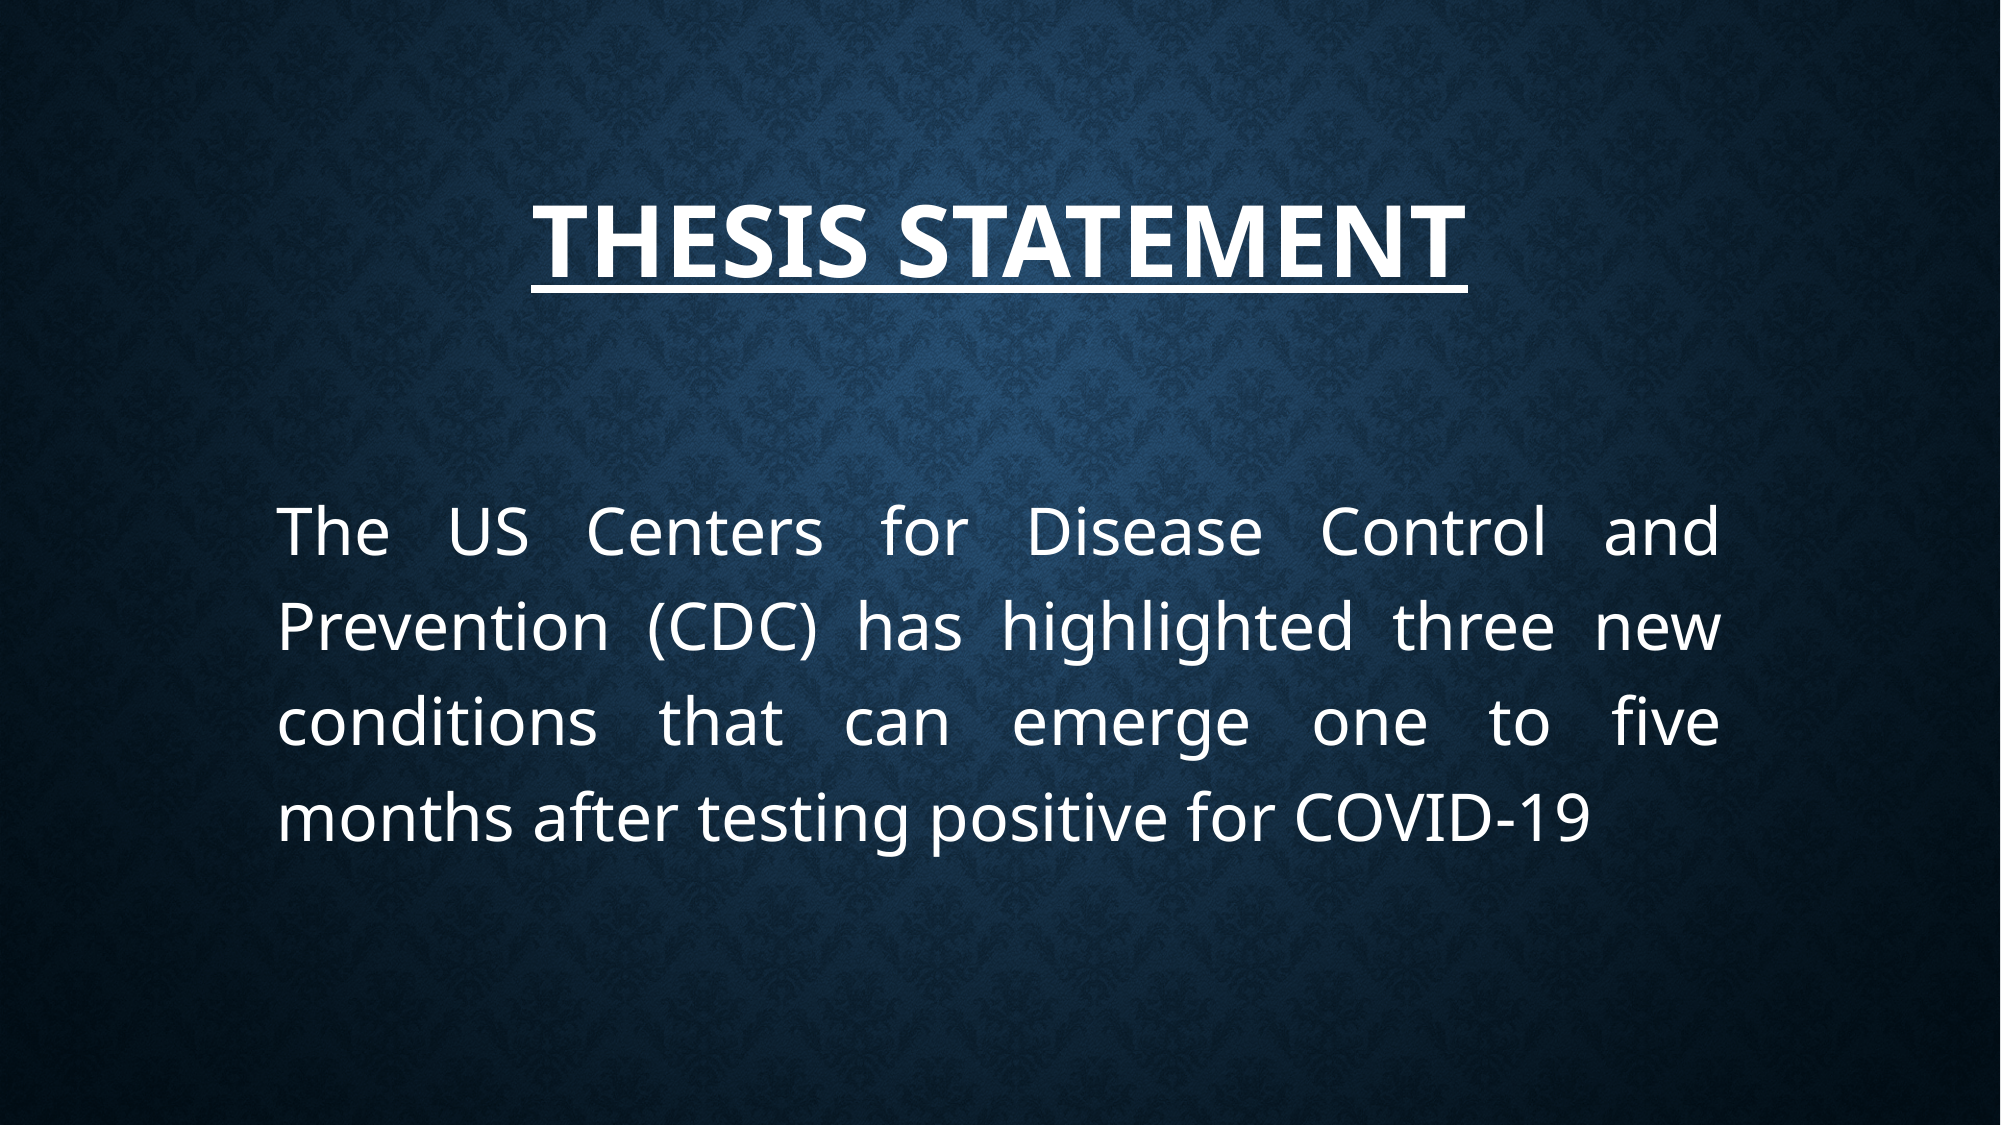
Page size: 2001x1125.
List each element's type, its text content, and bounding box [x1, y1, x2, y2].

title Thesis statement [261, 105, 1739, 307]
subtitle The US Centers for Disease Control and Prevention (CDC) has highlighted three new conditions that can emerge one to five months after testing positive for COVID-19 [261, 466, 1739, 863]
